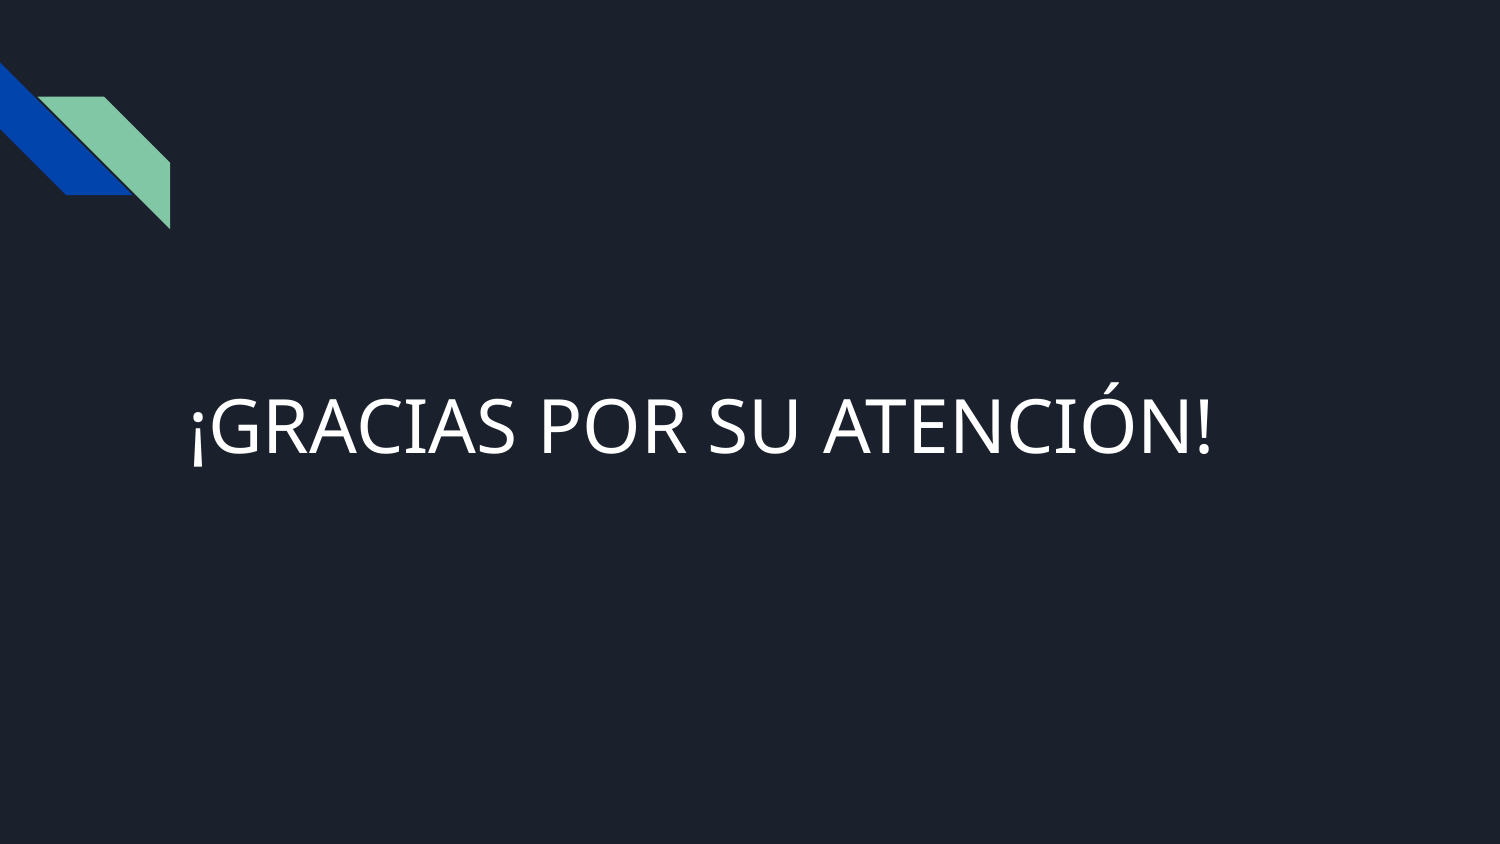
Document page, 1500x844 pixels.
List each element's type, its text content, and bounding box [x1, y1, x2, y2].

title ¡GRACIAS POR SU ATENCIÓN! [173, 363, 1327, 481]
